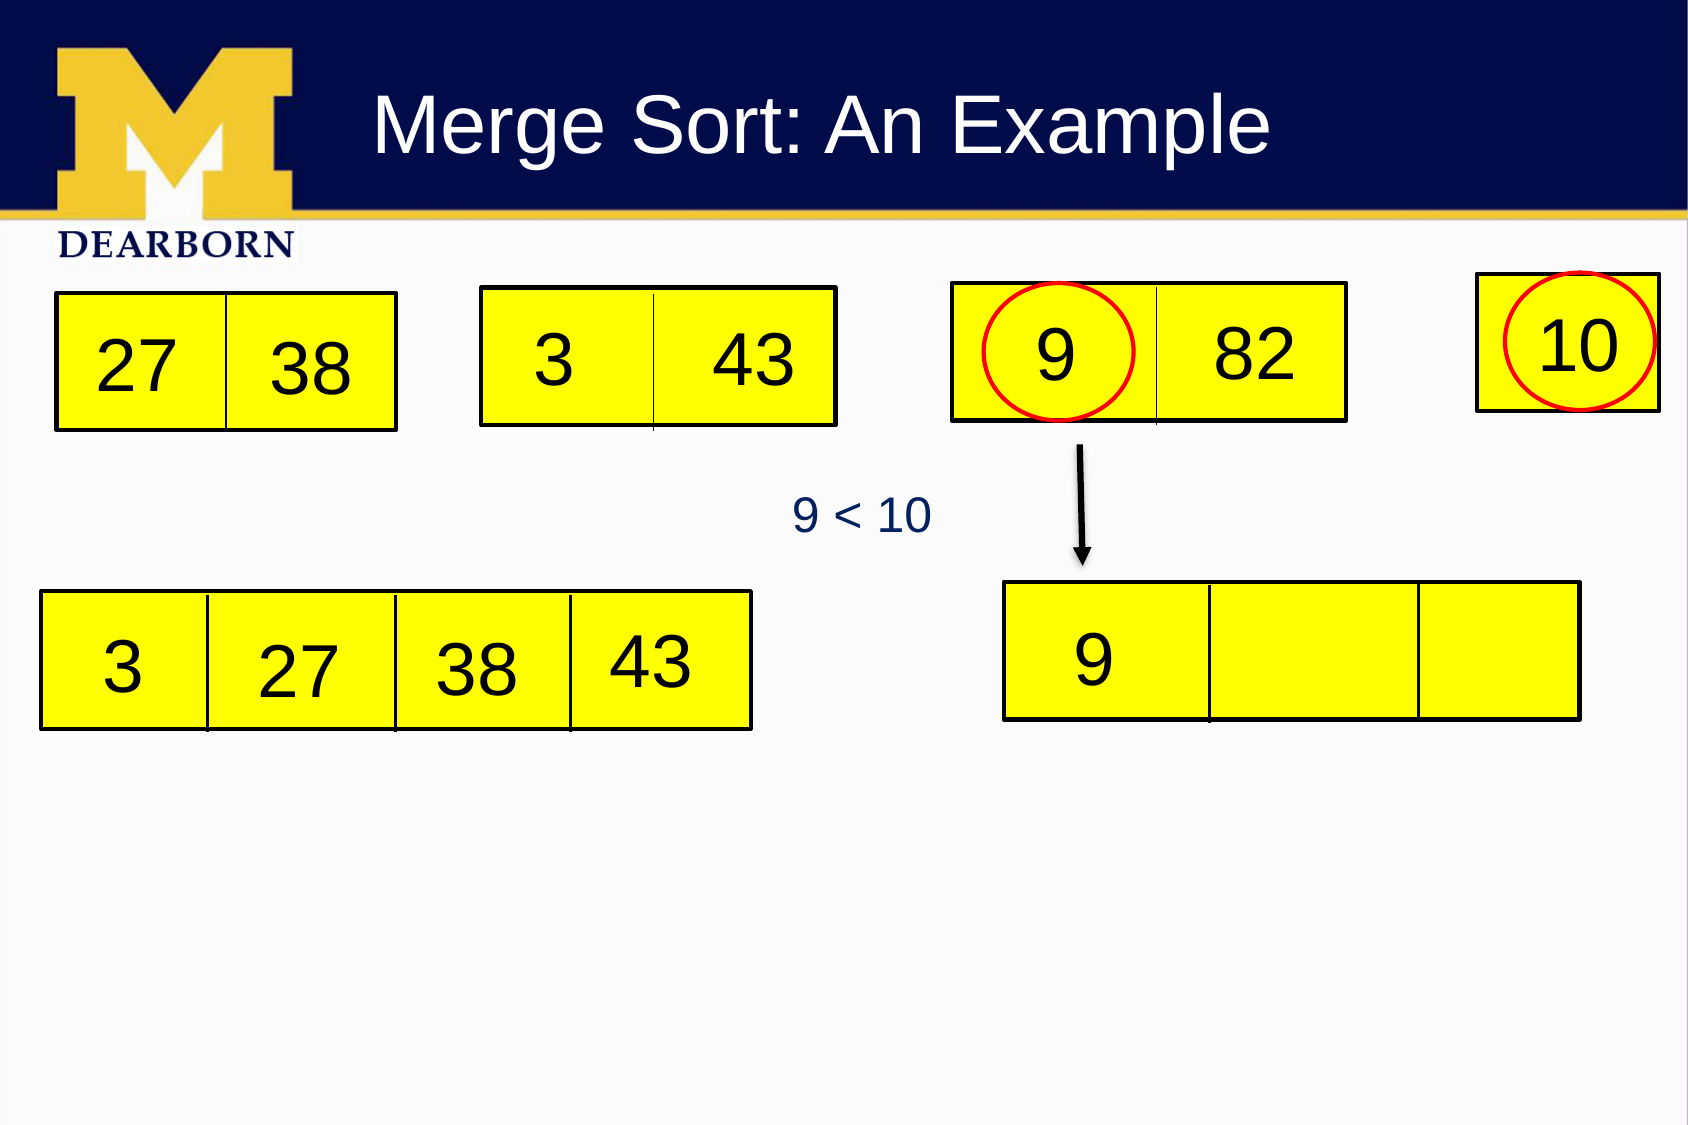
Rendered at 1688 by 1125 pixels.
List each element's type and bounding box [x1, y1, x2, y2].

text_box [1079, 444, 1083, 567]
title [356, 62, 1688, 154]
picture [0, 0, 1688, 1125]
text_box [54, 291, 398, 432]
text_box [777, 474, 989, 550]
text_box [950, 280, 1348, 426]
text_box [39, 589, 753, 733]
text_box [479, 285, 838, 432]
text_box [1002, 580, 1582, 724]
text_box [1475, 270, 1661, 413]
